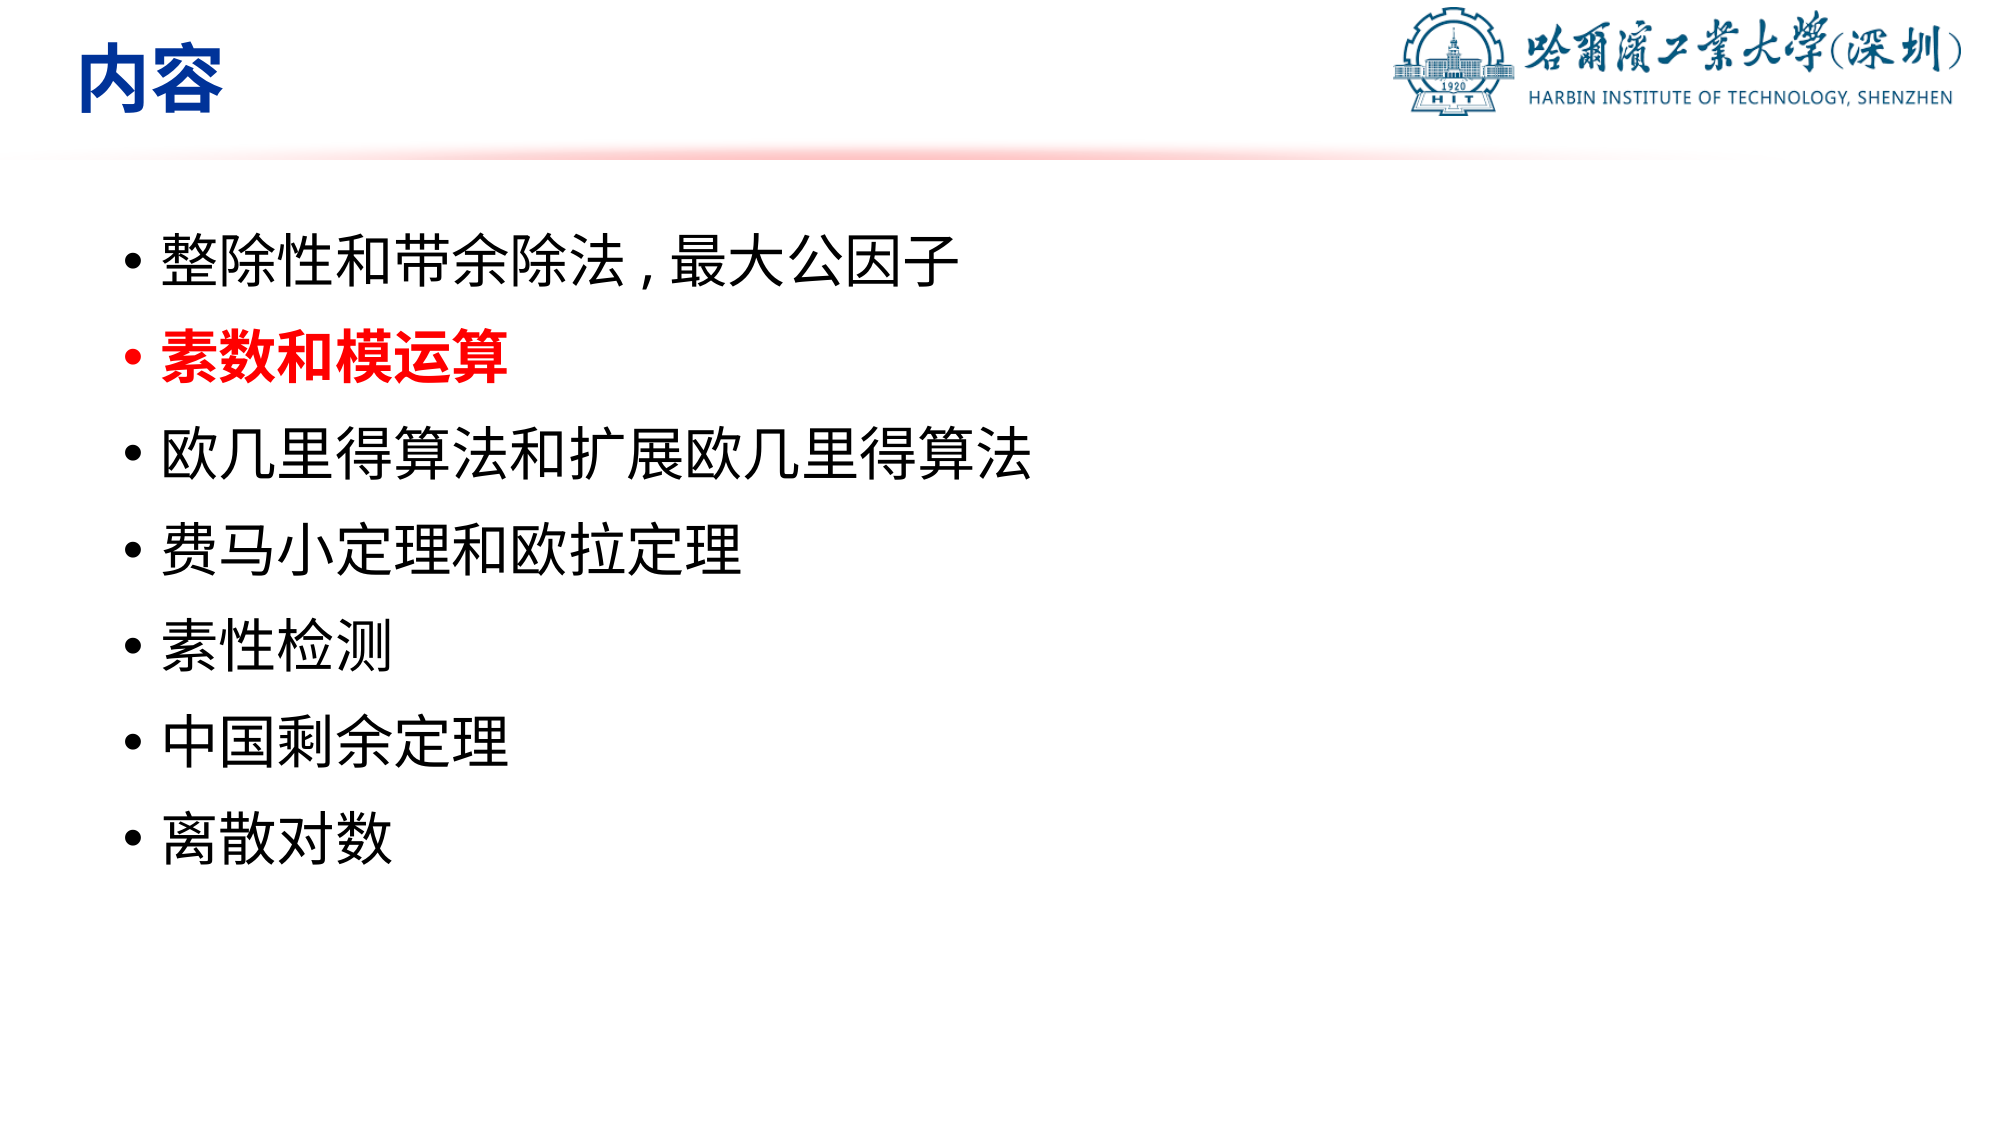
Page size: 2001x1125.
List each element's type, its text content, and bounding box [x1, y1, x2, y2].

list 整除性和带余除法,最大公因子 素数和模运算 欧几里得算法和扩展欧几里得算法 费马小定理和欧拉定理 素性检测 中国剩余定理 离散对数 [107, 224, 1896, 1014]
title 内容 [60, 14, 1727, 150]
picture [1446, 10, 1461, 14]
picture [1460, 7, 1961, 116]
picture [1393, 7, 1447, 14]
